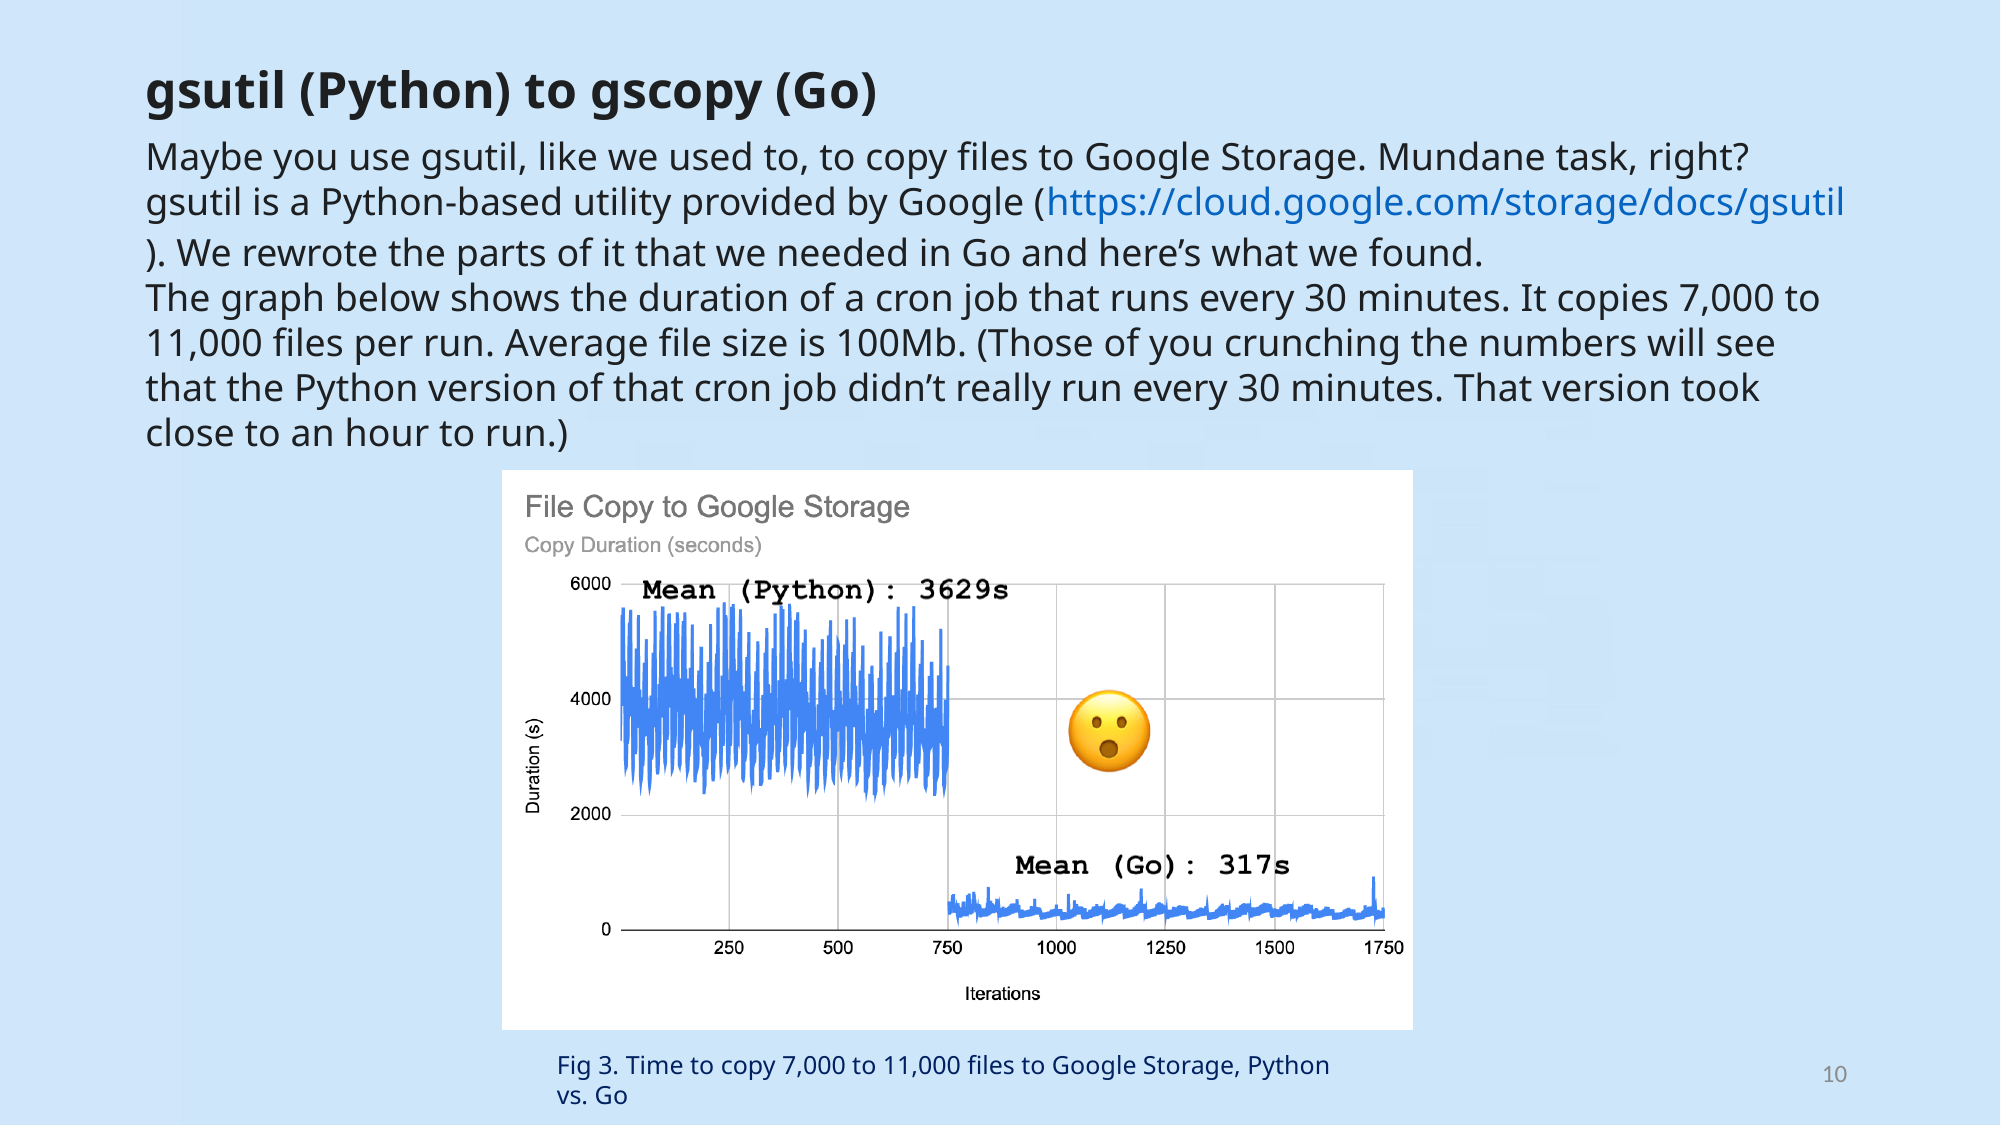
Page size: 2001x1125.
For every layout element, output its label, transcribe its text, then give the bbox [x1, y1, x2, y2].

slide_number 10 [1412, 1042, 1863, 1103]
text_box Fig 3. Time to copy 7,000 to 11,000 files to Google Storage, Python vs. Go [542, 1042, 1373, 1118]
picture [0, 0, 2001, 1125]
text_box gsutil (Python) to gscopy (Go) Maybe you use gsutil, like we used to, to copy files to Google Storage. Mundane task, right? gsutil is a Python-based utility provided by Google (https://cloud.google.com/storage/docs/gsutil). We rewrote the parts of it that we needed in Go and here’s what we found. The graph below shows the duration of a cron job that runs every 30 minutes. It copies 7,000 to 11,000 files per run. Average file size is 100Mb. (Those of you crunching the numbers will see that the Python version of that cron job didn’t really run every 30 minutes. That version took close to an hour to run.) [130, 50, 1870, 462]
